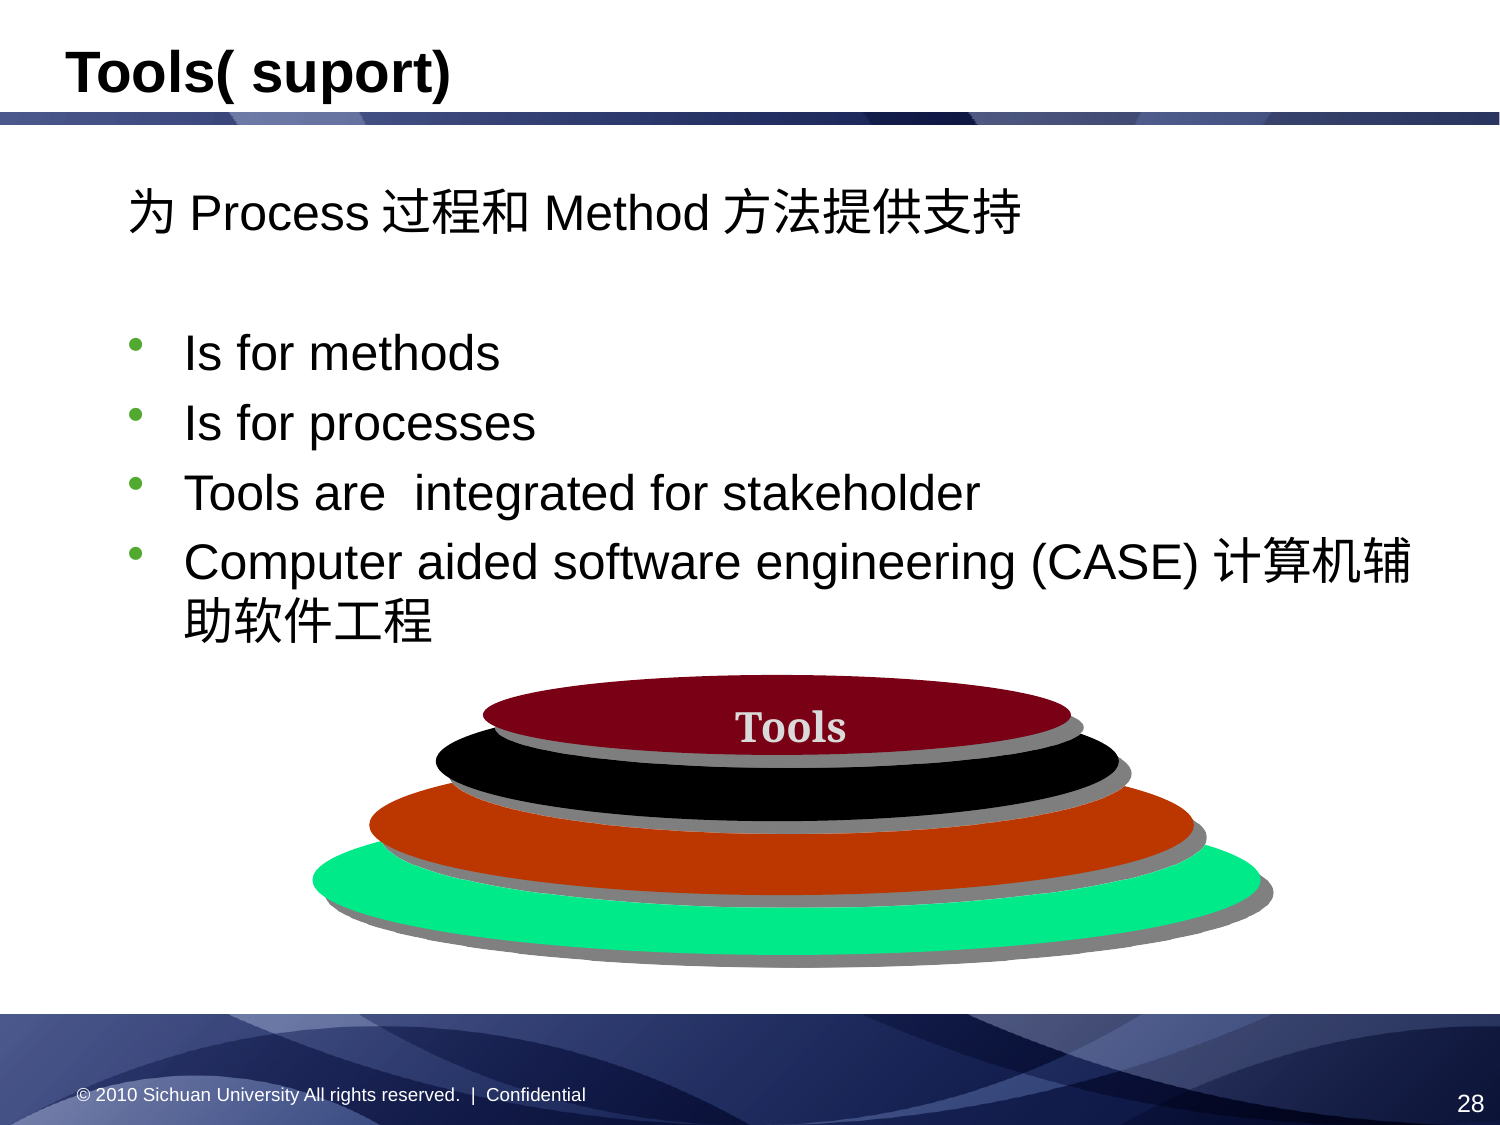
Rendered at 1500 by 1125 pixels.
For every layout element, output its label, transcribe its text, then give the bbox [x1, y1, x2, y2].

picture [0, 112, 1500, 125]
title Tools( suport) [49, 37, 1451, 101]
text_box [312, 674, 1261, 968]
text_box [1187, 1087, 1500, 1125]
picture [0, 1014, 1500, 1125]
text_box © 2010 Sichuan University All rights reserved. | Confidential [0, 1062, 663, 1113]
list 为Process过程和Method方法提供支持 Is for methods Is for processes Tools are integrated for stakeholder Computer aided software engineering (CASE)计算机辅助软件工程 [111, 172, 1447, 898]
